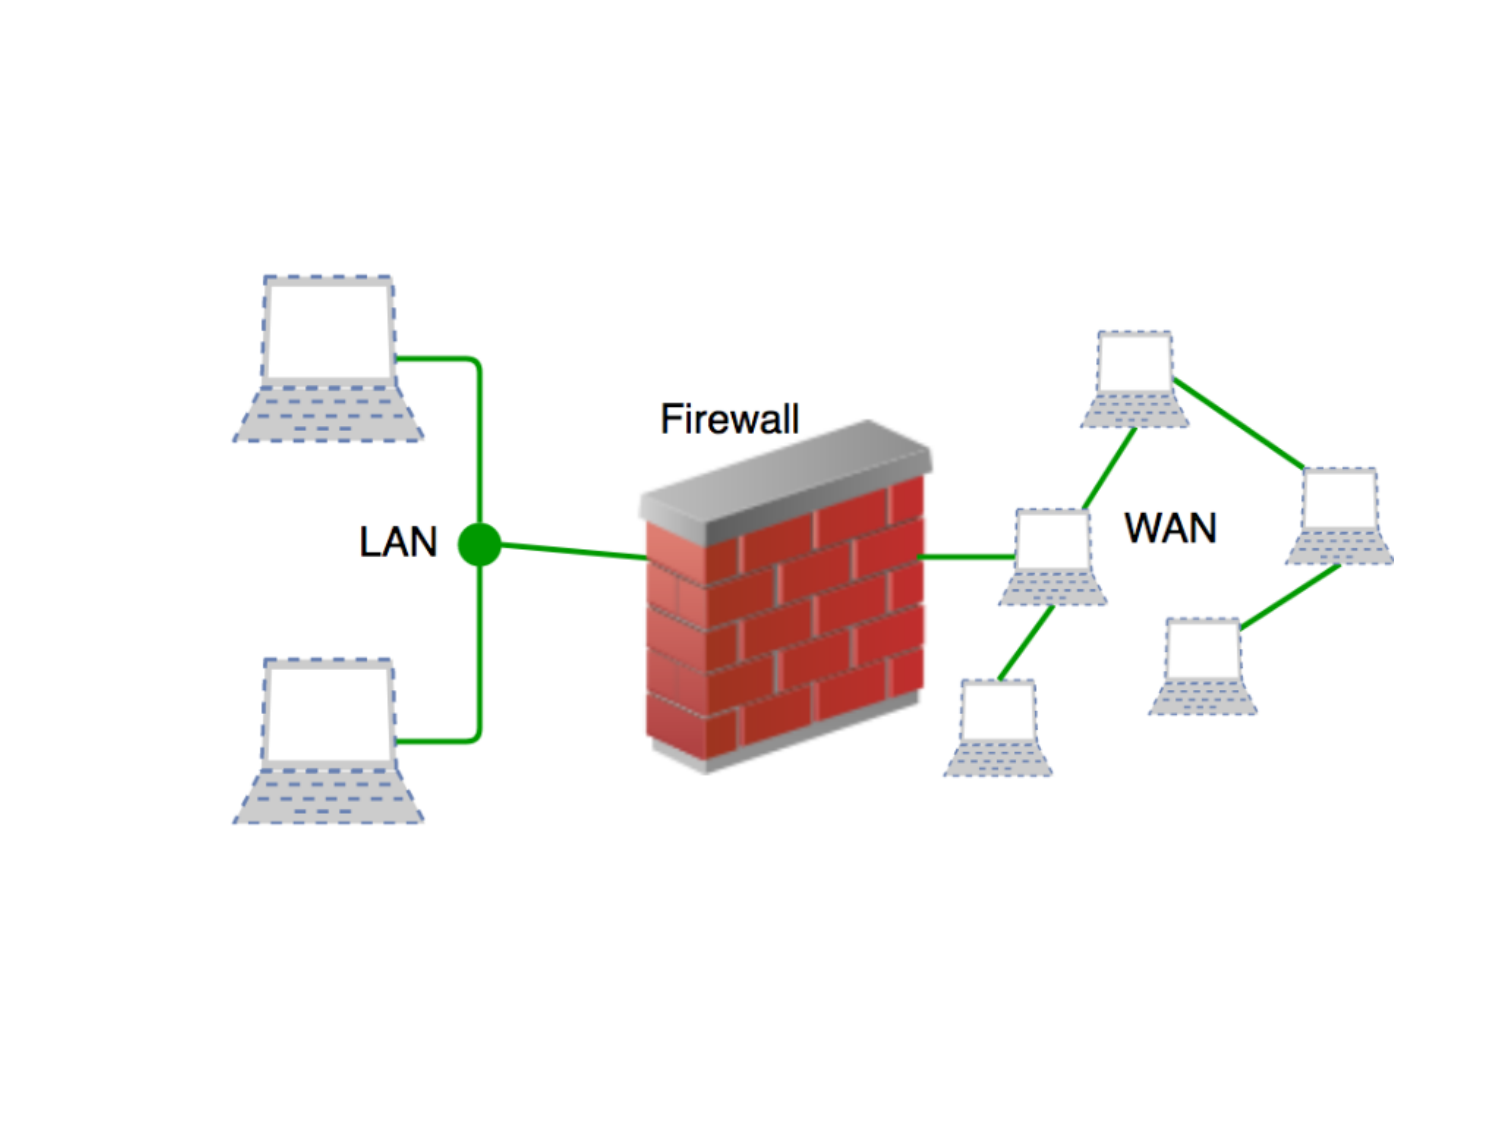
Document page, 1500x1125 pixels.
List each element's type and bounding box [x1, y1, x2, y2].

list [212, 249, 1394, 846]
